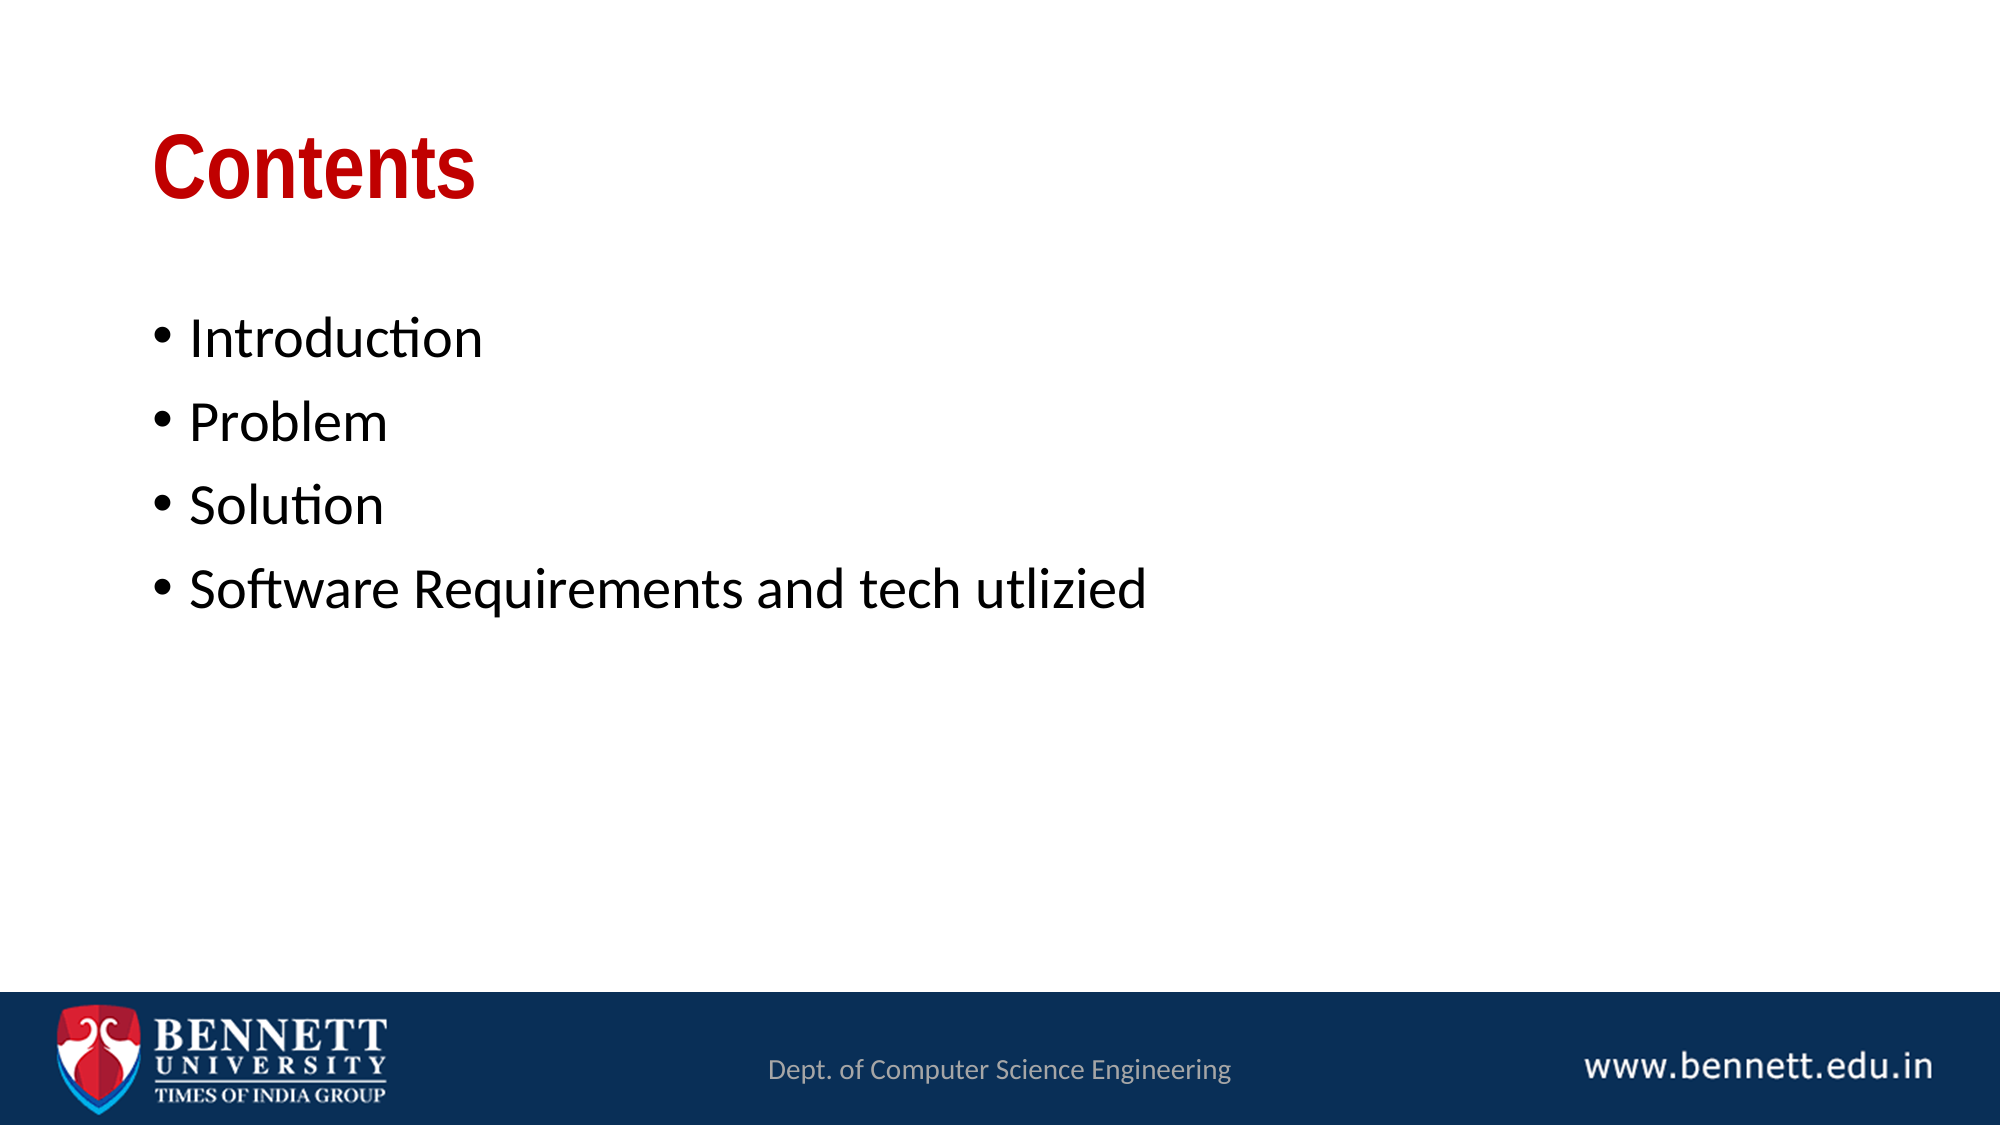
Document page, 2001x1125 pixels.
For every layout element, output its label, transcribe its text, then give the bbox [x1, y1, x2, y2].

list Introduction Problem Solution Software Requirements and tech utlizied [137, 299, 1863, 1014]
title Contents [137, 59, 1863, 278]
picture [0, 992, 2000, 1125]
